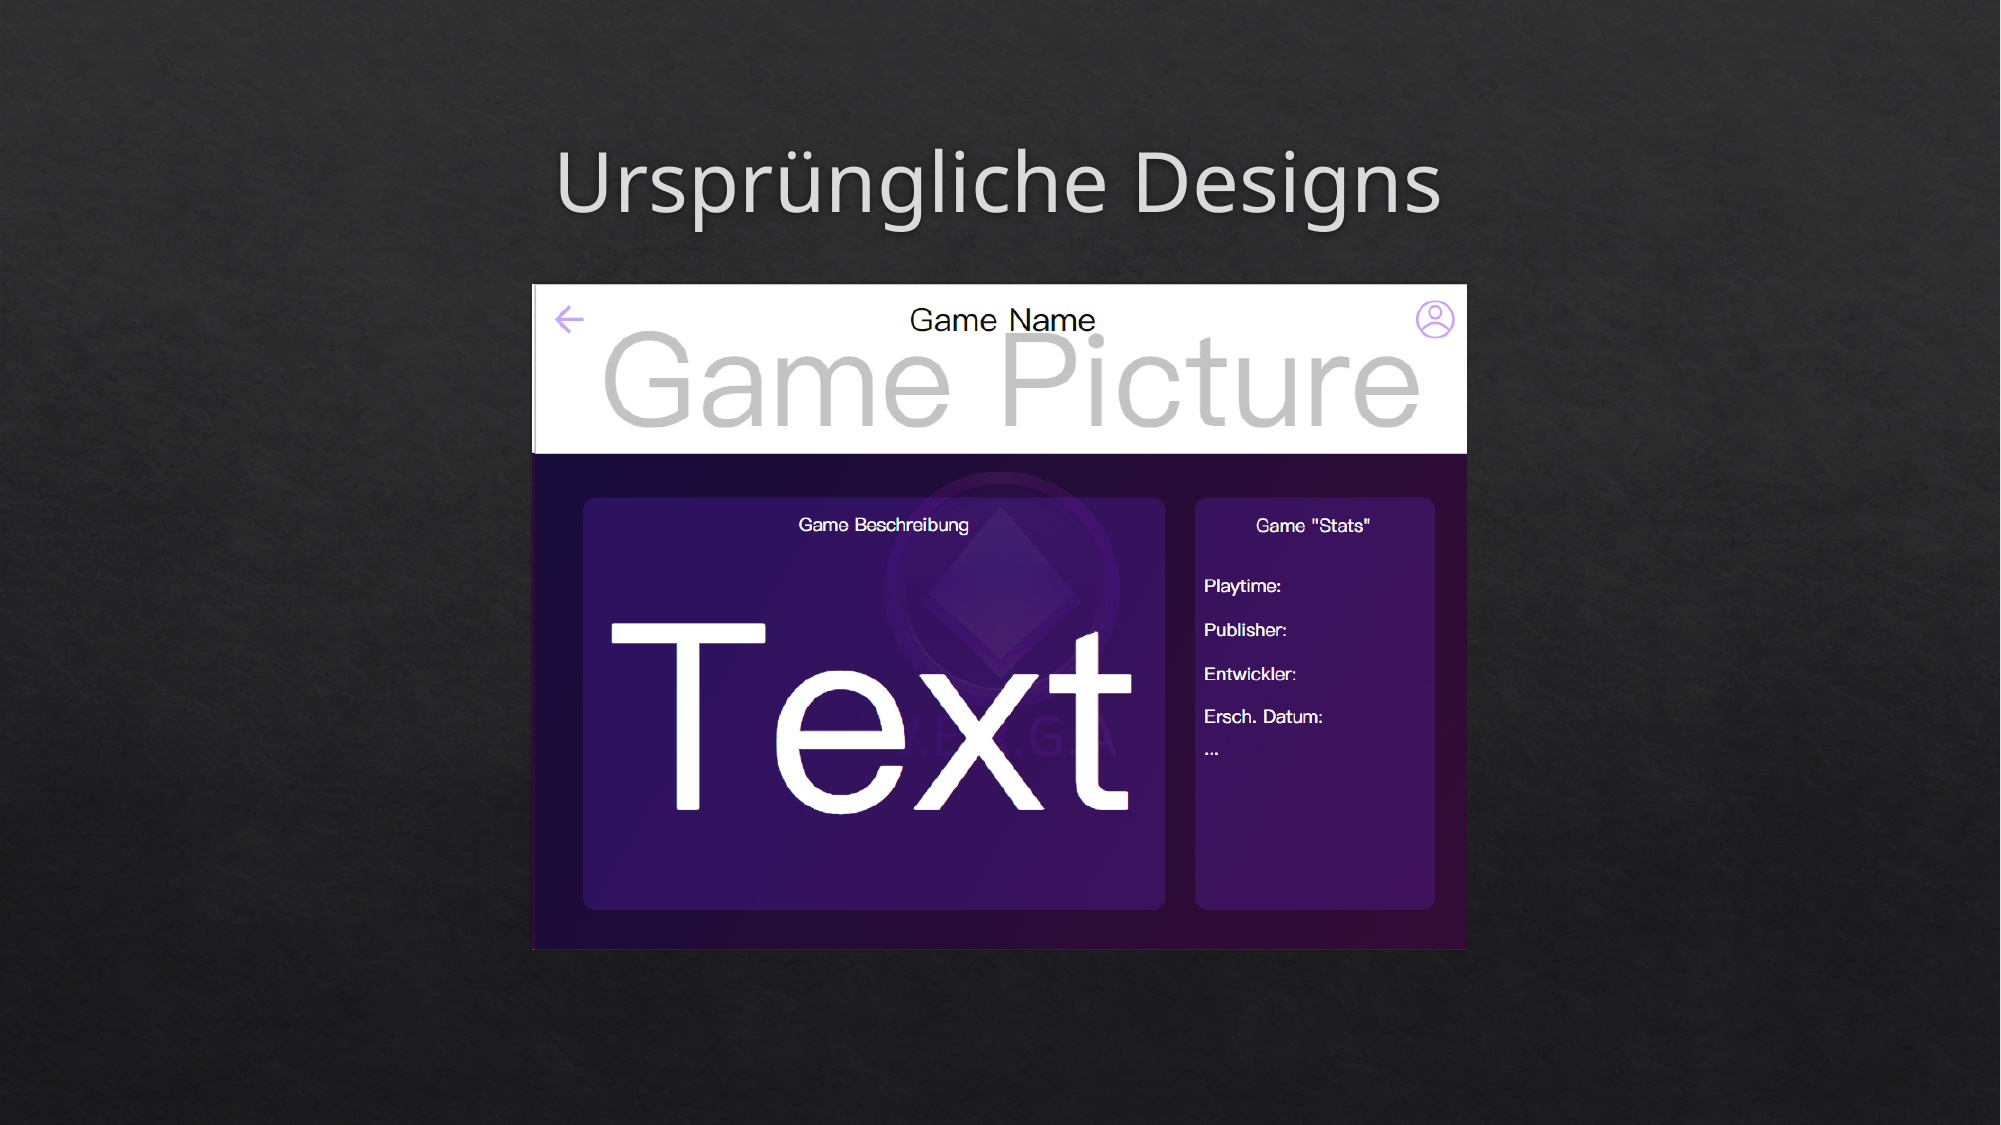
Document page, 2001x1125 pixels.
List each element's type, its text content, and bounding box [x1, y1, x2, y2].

title Ursprüngliche Designs [149, 99, 1849, 260]
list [531, 283, 1467, 951]
